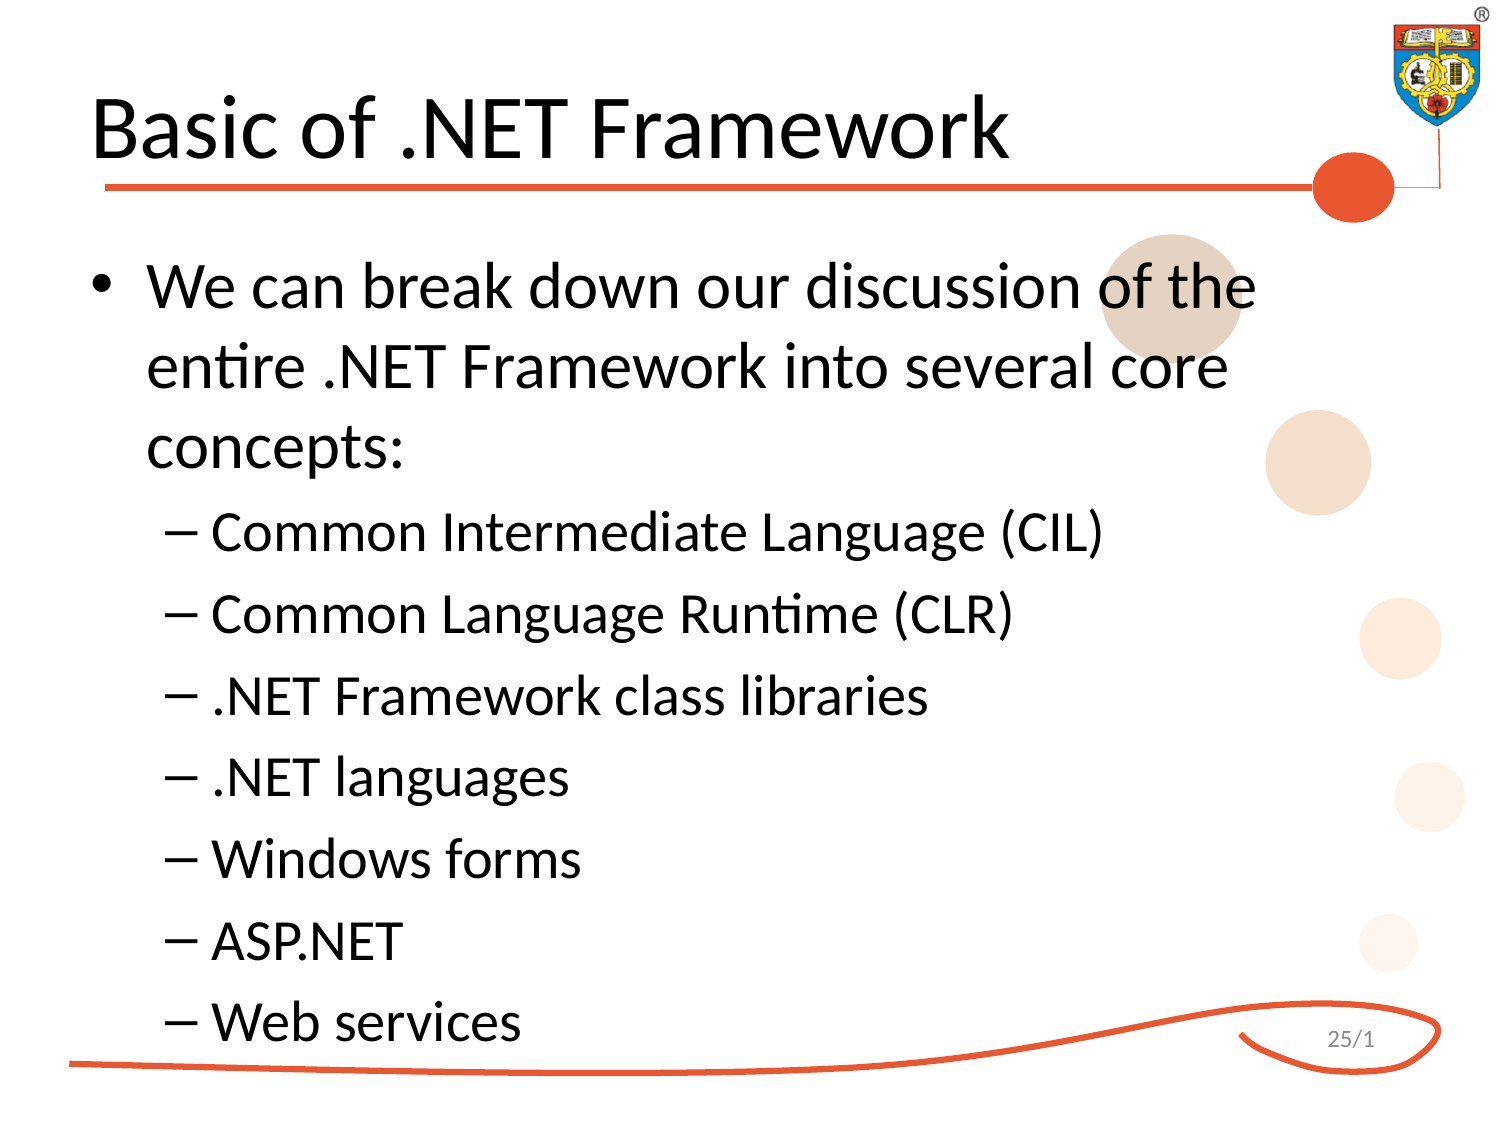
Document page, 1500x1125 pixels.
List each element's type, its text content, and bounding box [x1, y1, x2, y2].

list We can break down our discussion of the entire .NET Framework into several core concepts: Common Intermediate Language (CIL) Common Language Runtime (CLR) .NET Framework class libraries .NET languages Windows forms ASP.NET Web services [75, 234, 1418, 1075]
picture [1389, 3, 1492, 129]
title Basic of .NET Framework [75, 30, 1438, 213]
